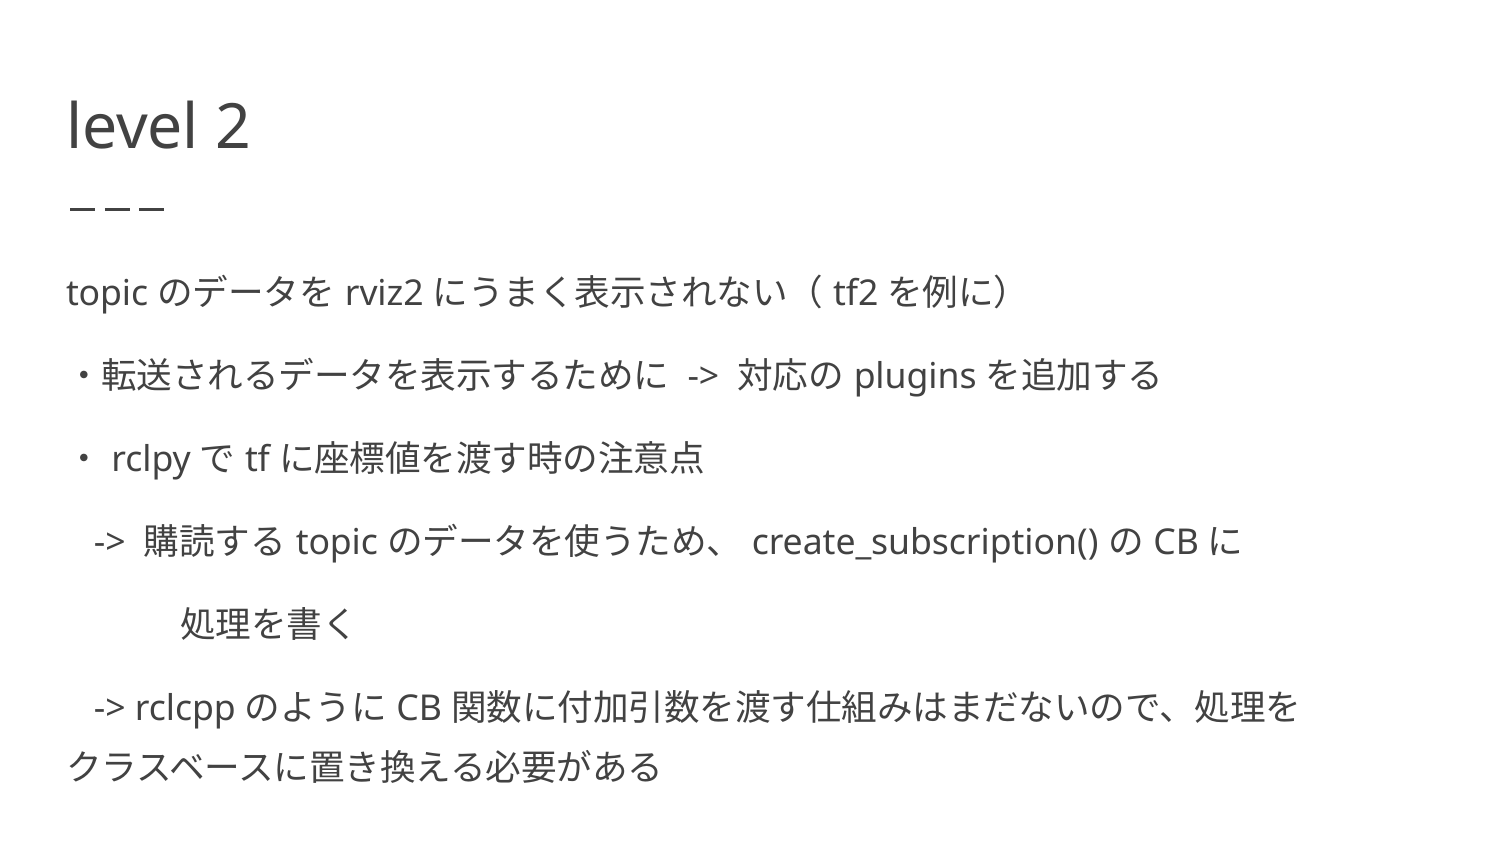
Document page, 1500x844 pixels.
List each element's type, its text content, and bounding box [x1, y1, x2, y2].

list topicのデータをrviz2にうまく表示されない（tf2を例に） ・転送されるデータを表示するために -> 対応のpluginsを追加する ・rclpyでtfに座標値を渡す時の注意点 -> 購読するtopicのデータを使うため、create_subscription()のCBに 処理を書く -> rclcppのようにCB関数に付加引数を渡す仕組みはまだないので、処理を クラスベースに置き換える必要がある [51, 240, 1449, 809]
title level 2 [51, 61, 1449, 182]
